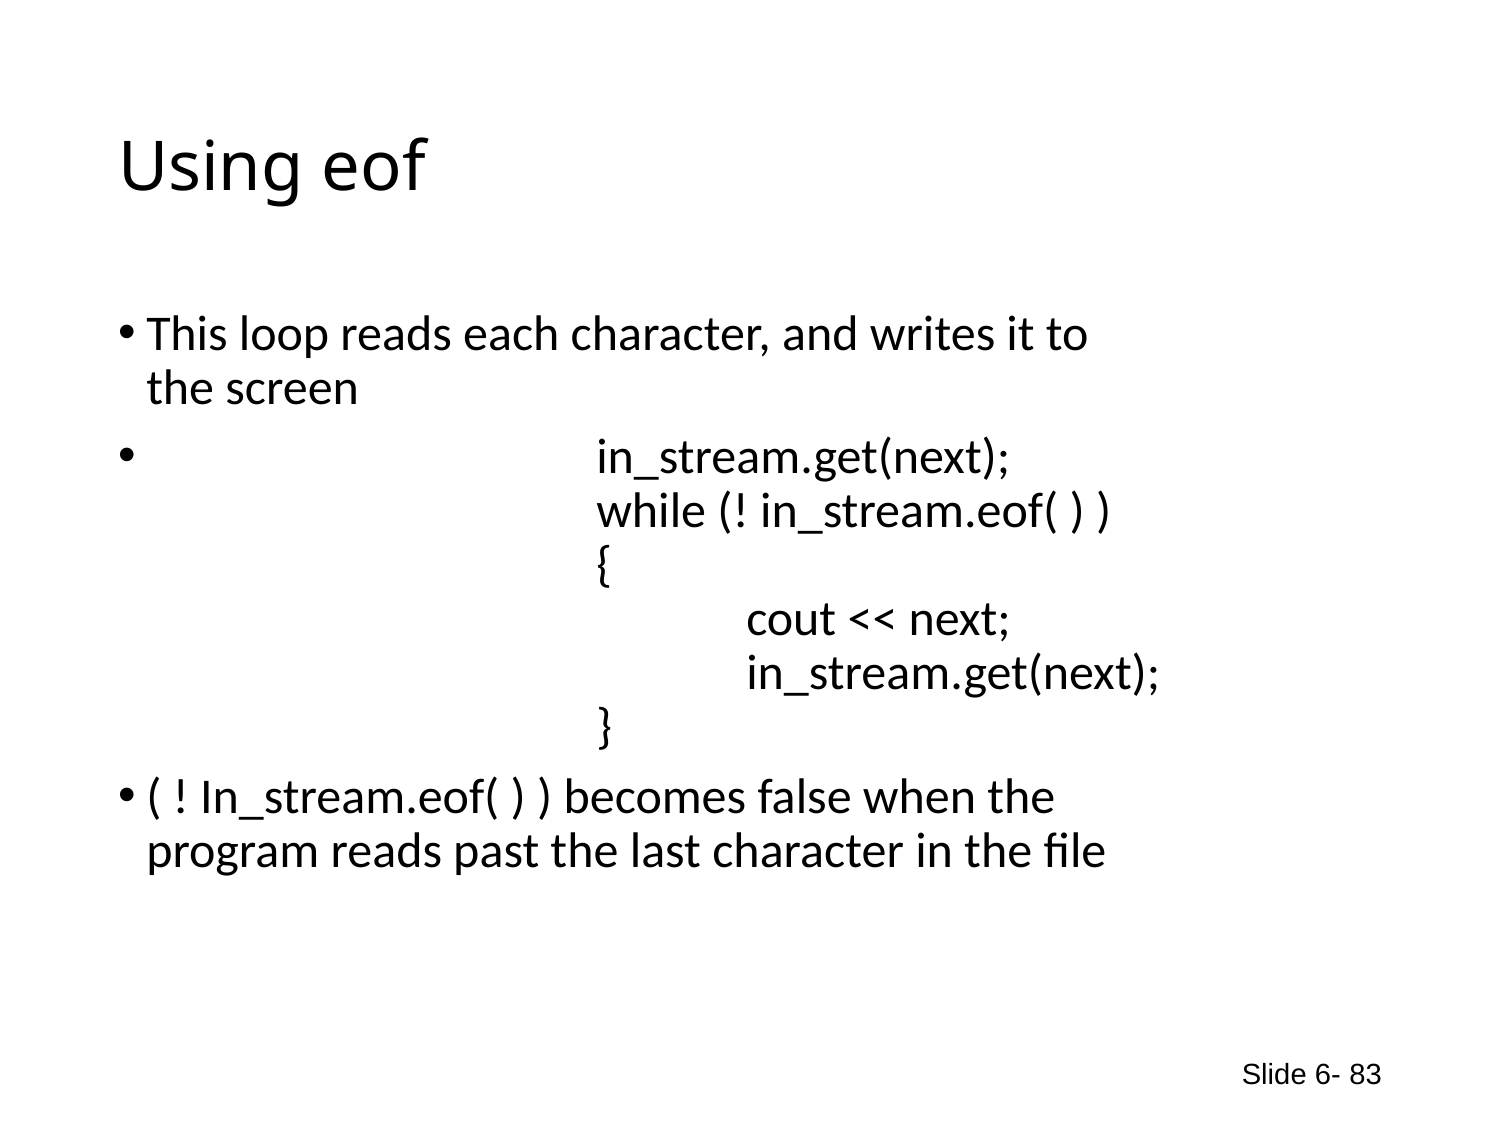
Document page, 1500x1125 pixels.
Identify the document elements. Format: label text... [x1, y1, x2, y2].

title Using eof [103, 59, 1397, 278]
slide_number Slide 6- 83 [1059, 1042, 1397, 1103]
list This loop reads each character, and writes it to the screen in_stream.get(next); while (! in_stream.eof( ) ) { cout << next; in_stream.get(next); } ( ! In_stream.eof( ) ) becomes false when the program reads past the last character in the file [103, 299, 1397, 938]
